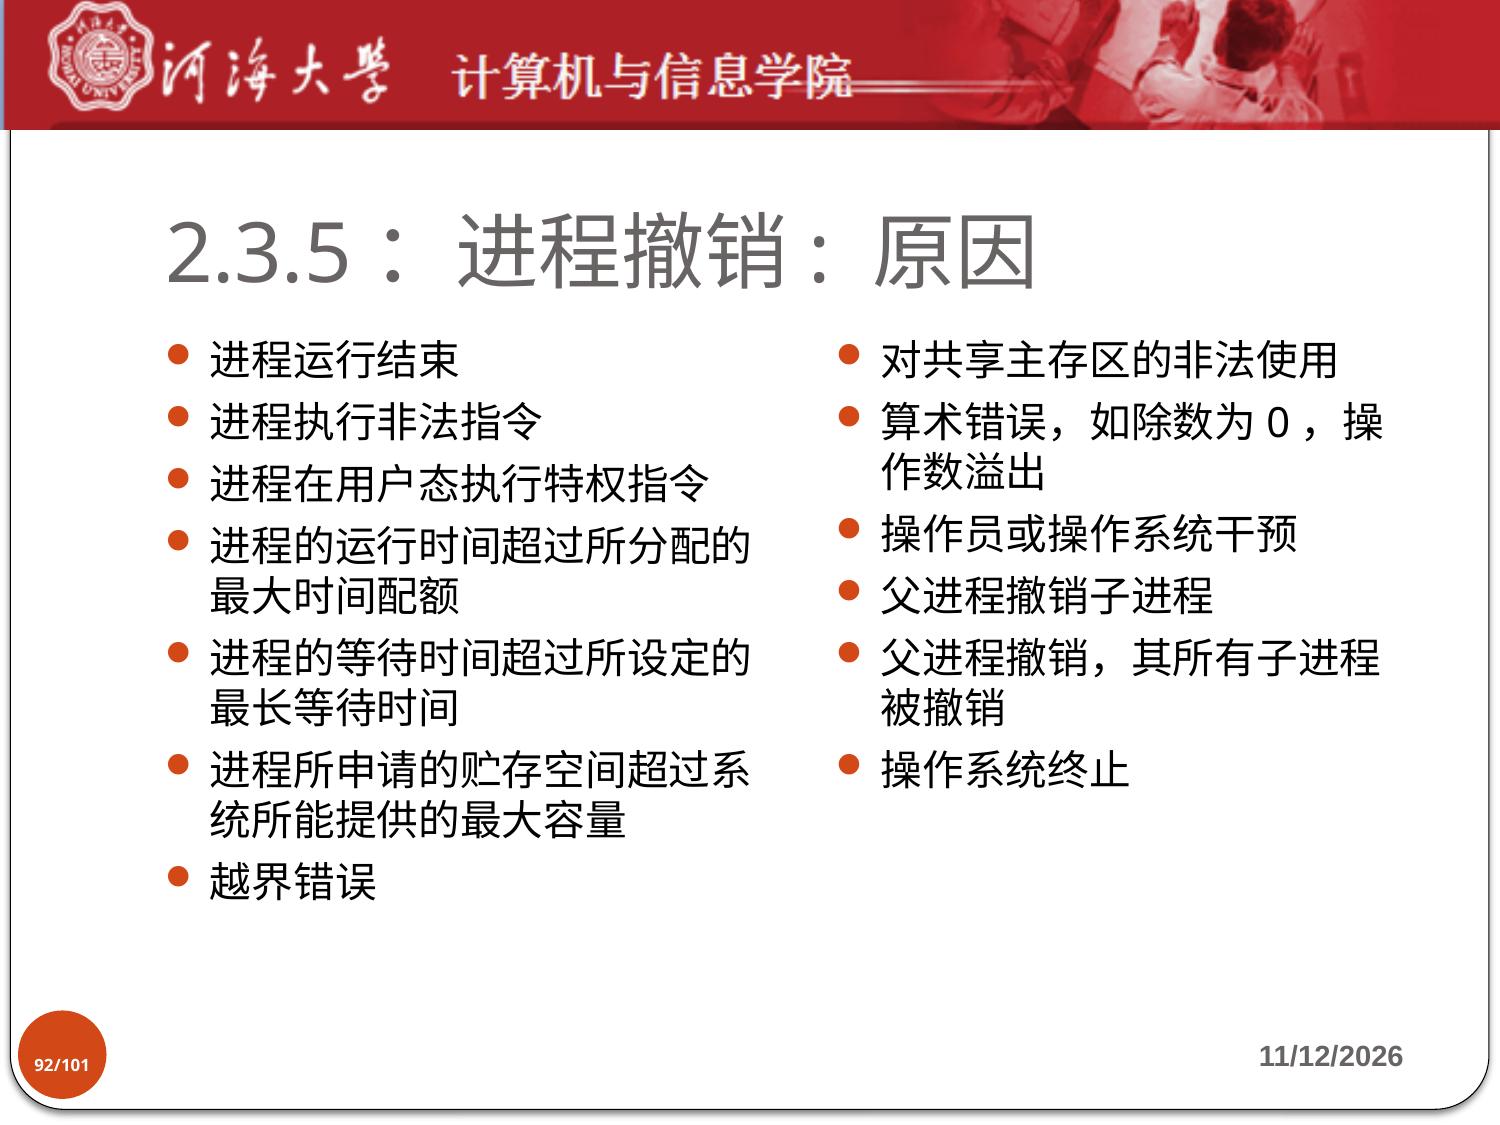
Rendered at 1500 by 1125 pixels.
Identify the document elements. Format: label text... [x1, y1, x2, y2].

list 进程运行结束 进程执行非法指令 进程在用户态执行特权指令 进程的运行时间超过所分配的最大时间配额 进程的等待时间超过所设定的最长等待时间 进程所申请的贮存空间超过系统所能提供的最大容量 越界错误 [150, 326, 786, 988]
picture [0, 0, 1500, 130]
title 2.3.5：进程撤销: 原因 [150, 142, 1425, 315]
slide_number 92/101 [18, 1010, 107, 1099]
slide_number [1012, 1015, 1419, 1094]
text_box 对共享主存区的非法使用 算术错误，如除数为0，操作数溢出 操作员或操作系统干预 父进程撤销子进程 父进程撤销，其所有子进程被撤销 操作系统终止 [820, 326, 1400, 859]
